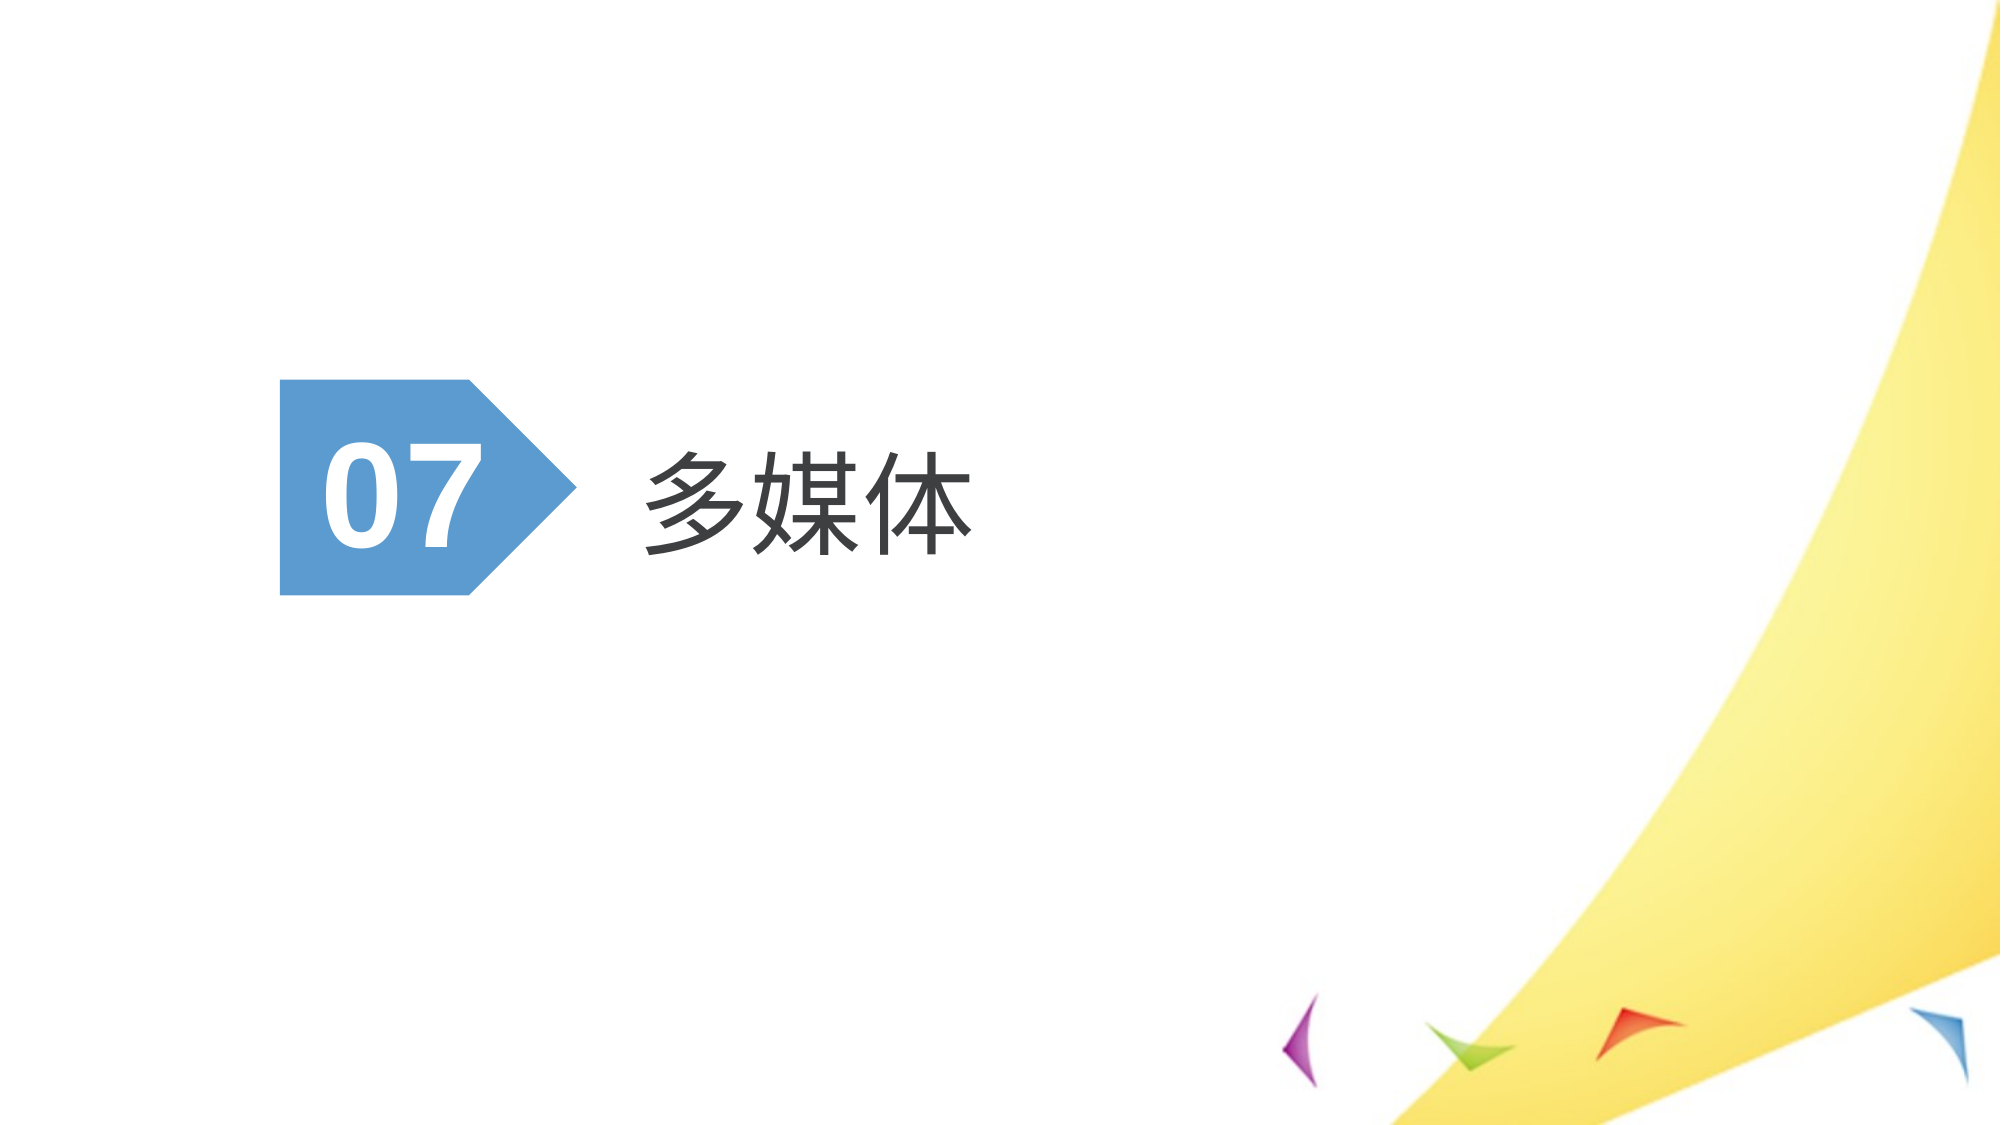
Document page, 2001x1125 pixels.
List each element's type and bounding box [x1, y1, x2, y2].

text_box [279, 379, 1714, 596]
picture [1116, 0, 2000, 1125]
